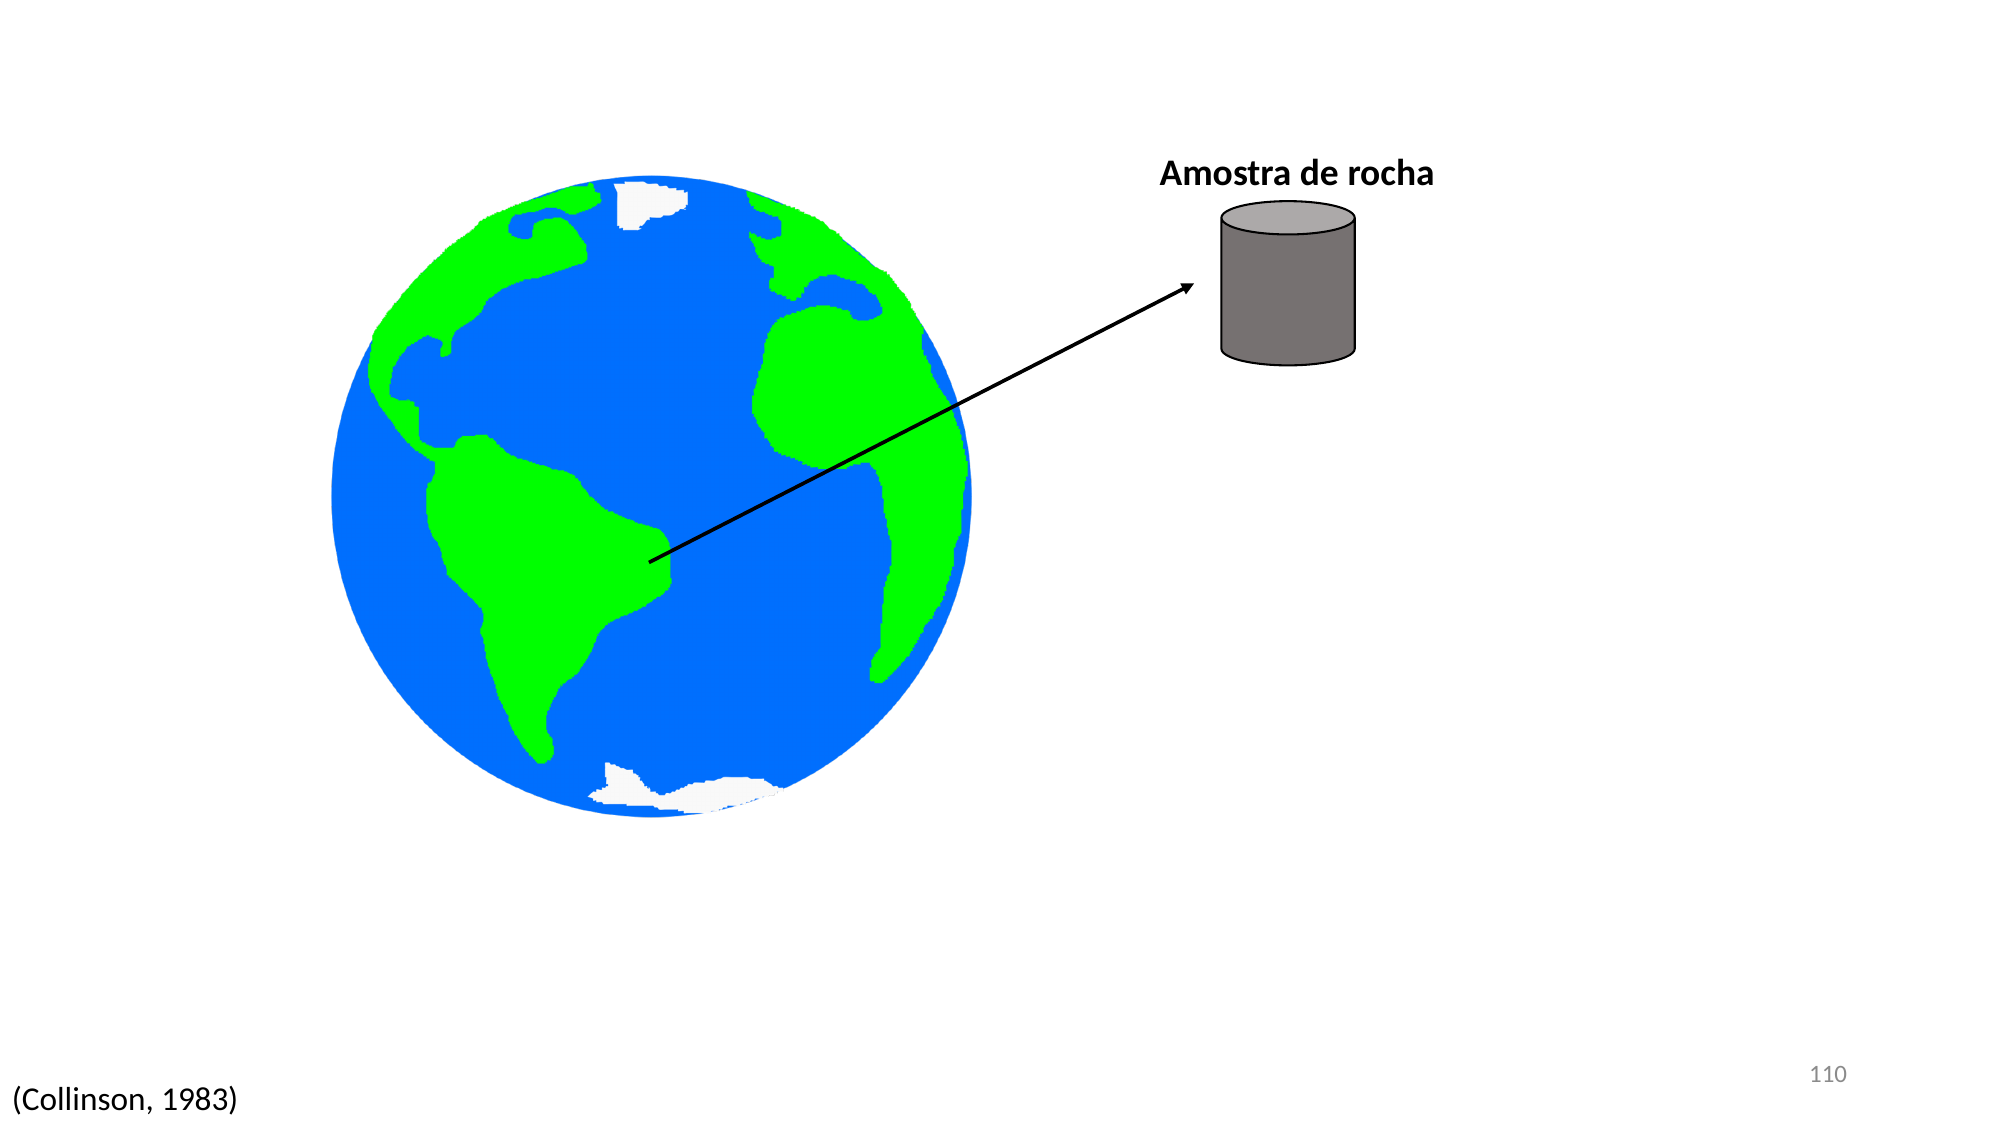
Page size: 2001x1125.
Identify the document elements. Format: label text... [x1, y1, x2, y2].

slide_number 110 [1412, 1042, 1863, 1103]
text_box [648, 283, 1195, 563]
picture [251, 0, 1047, 1110]
text_box Amostra de rocha [1144, 140, 1465, 201]
text_box (Collinson, 1983) [0, 1069, 272, 1125]
text_box [1220, 201, 1356, 367]
